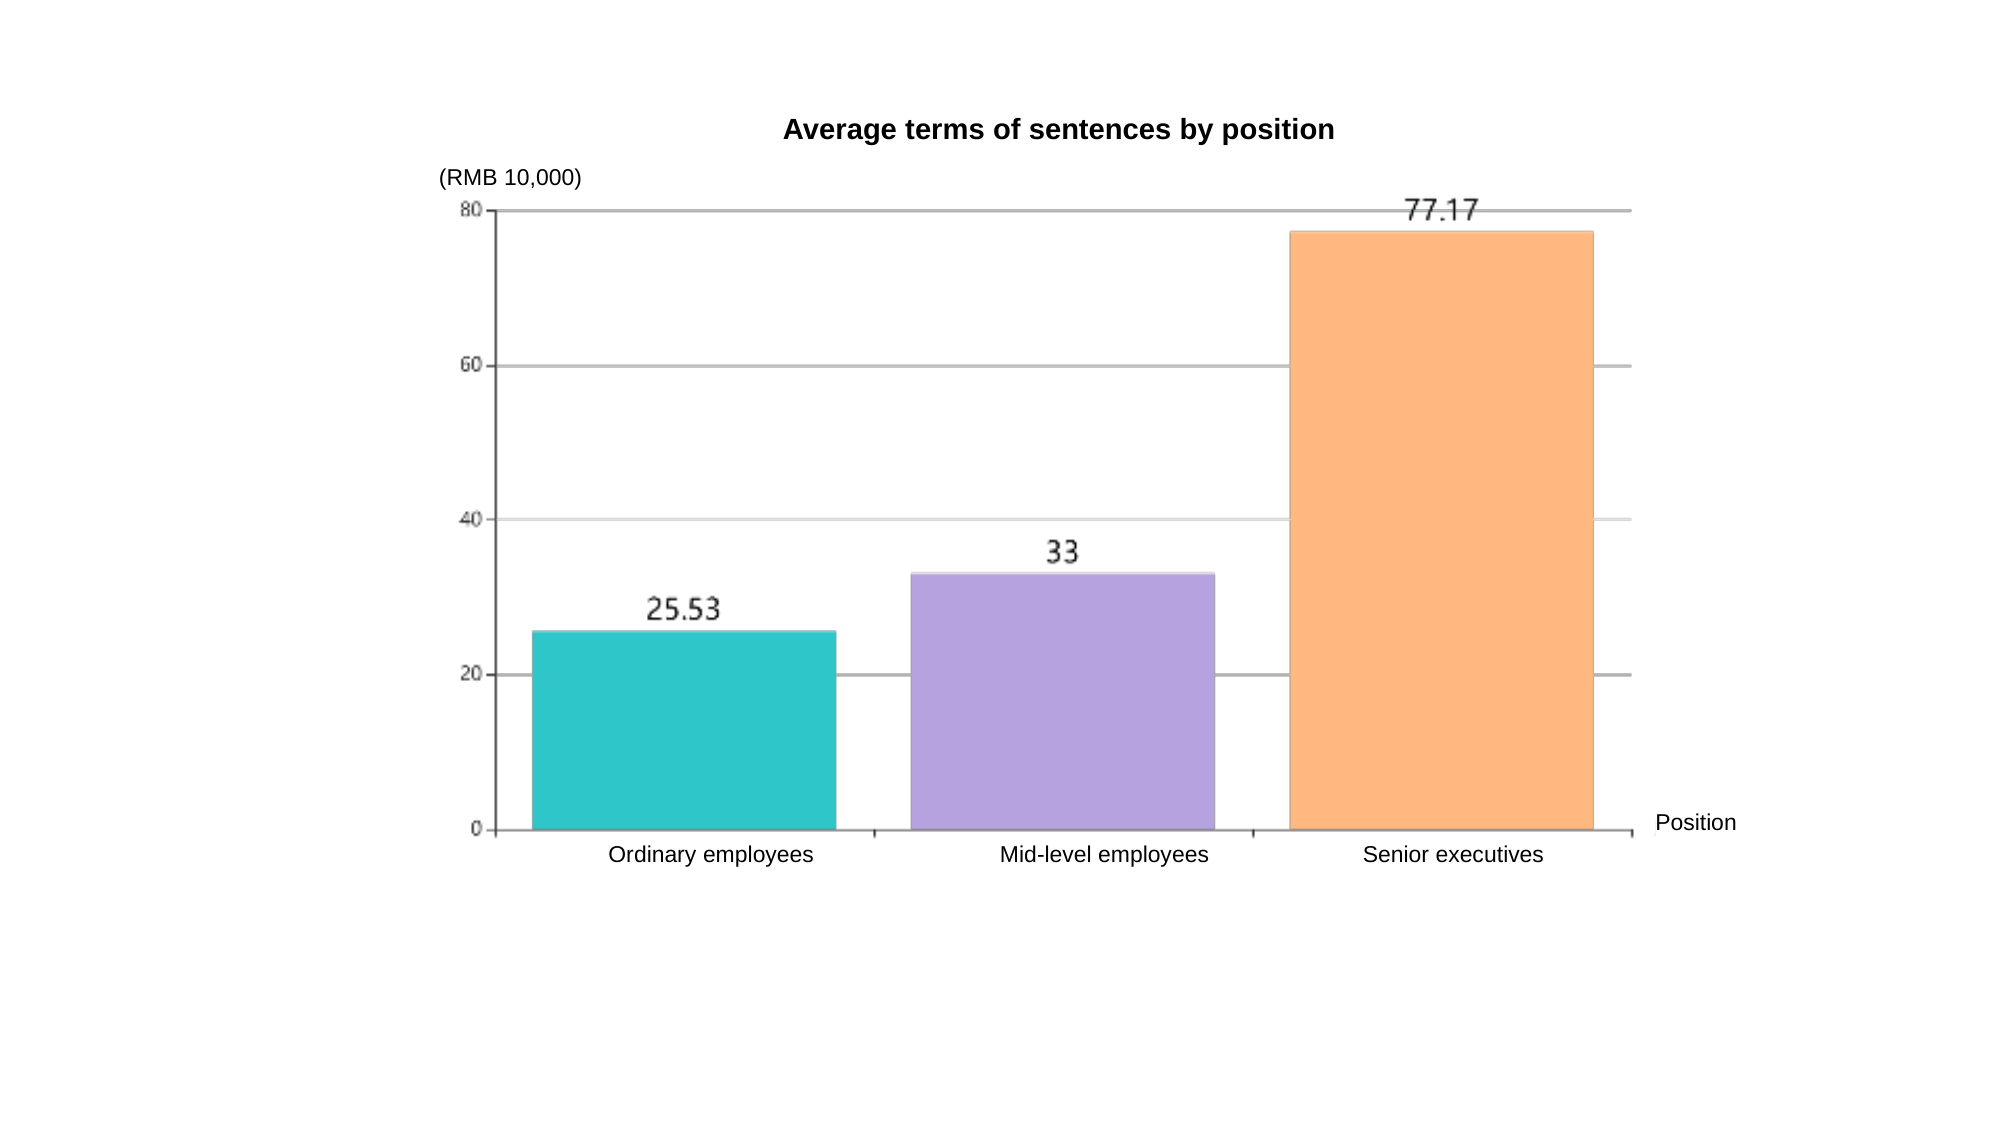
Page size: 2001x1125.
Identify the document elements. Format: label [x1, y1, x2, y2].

picture [353, 113, 1774, 927]
